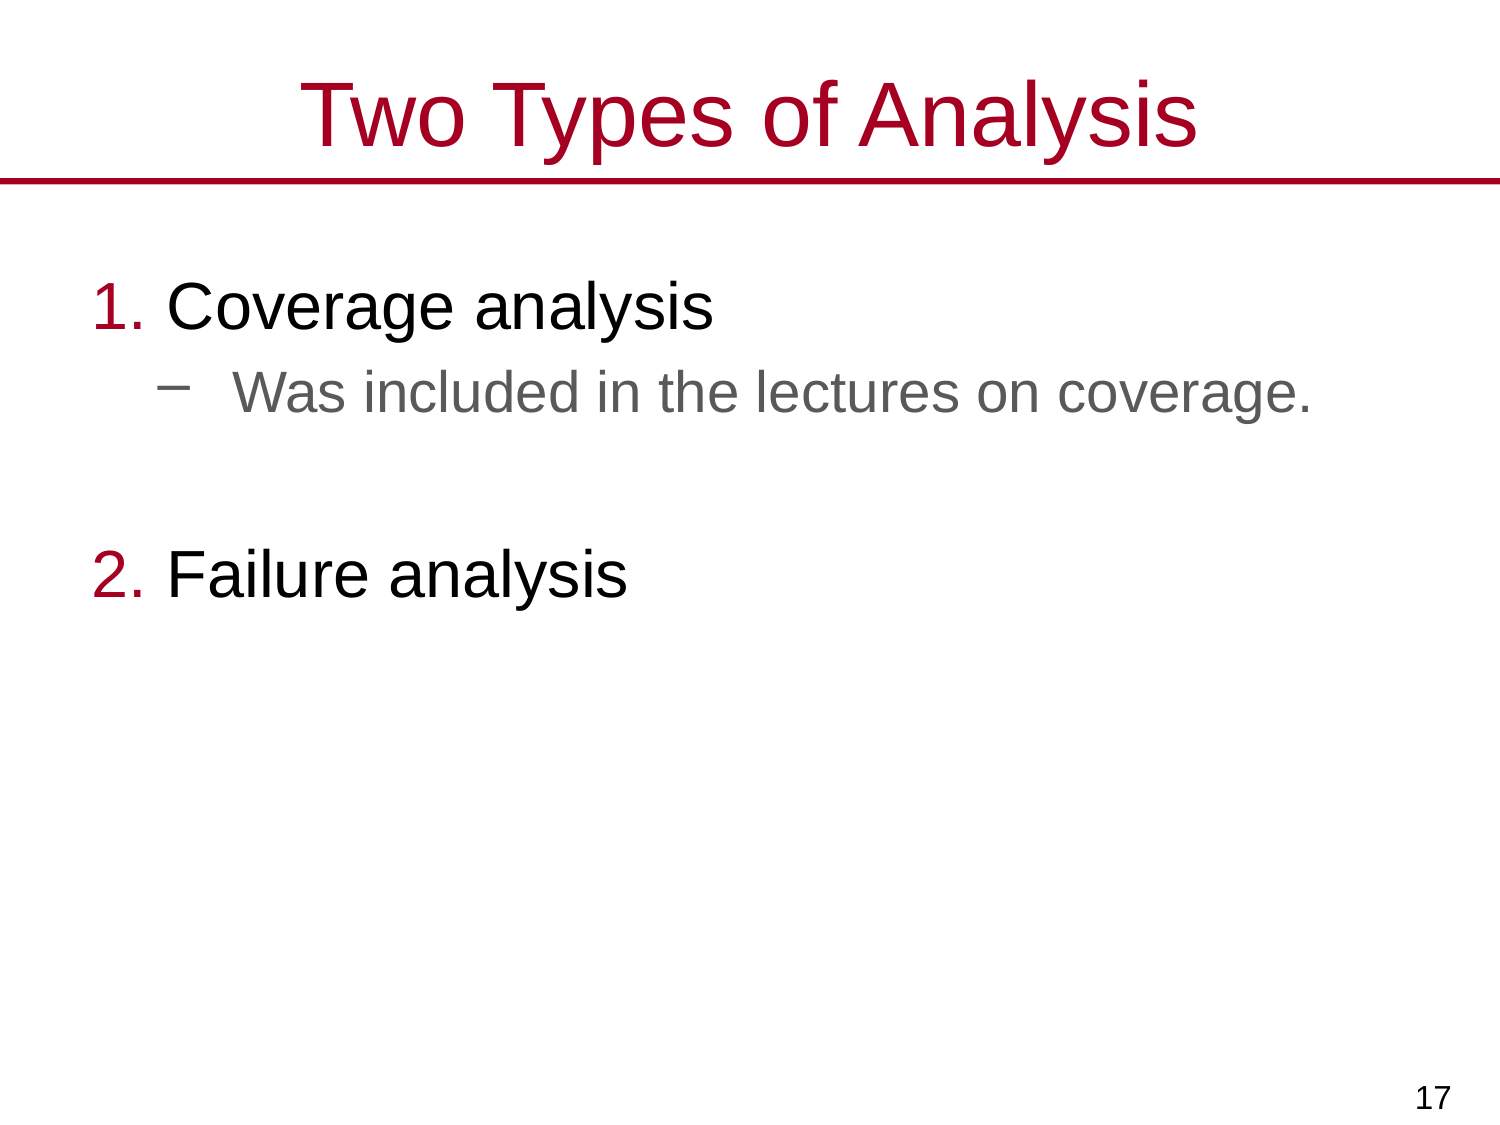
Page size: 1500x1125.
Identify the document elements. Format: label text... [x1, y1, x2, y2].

title Two Types of Analysis [0, 44, 1500, 175]
list Coverage analysis Was included in the lectures on coverage. Failure analysis [76, 255, 1428, 1026]
